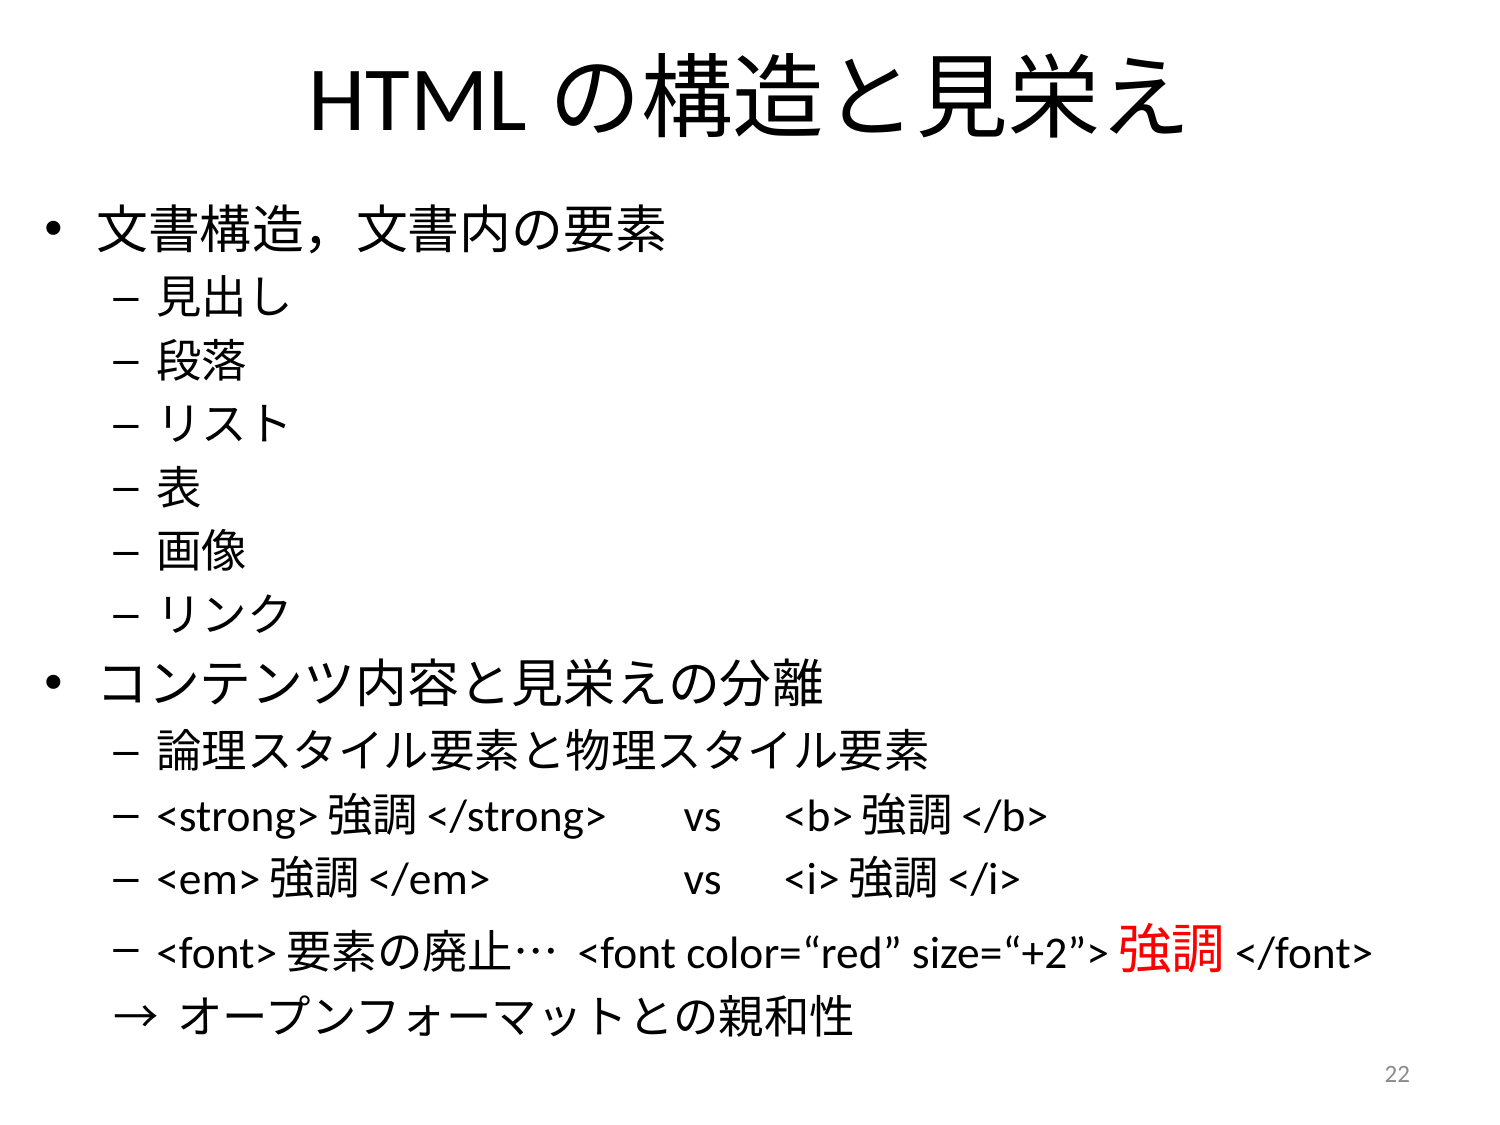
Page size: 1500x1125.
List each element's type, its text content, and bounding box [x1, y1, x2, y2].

title HTMLの構造と見栄え [53, 0, 1447, 188]
list 文書構造，文書内の要素 見出し 段落 リスト 表 画像 リンク コンテンツ内容と見栄えの分離 論理スタイル要素と物理スタイル要素 <strong>強調</strong> vs <b>強調</b> <em>強調</em> vs <i>強調</i> <font>要素の廃止… <font color=“red” size=“+2”>強調</font> → オープンフォーマットとの親和性 [29, 189, 1500, 1059]
slide_number 22 [1074, 1042, 1425, 1103]
